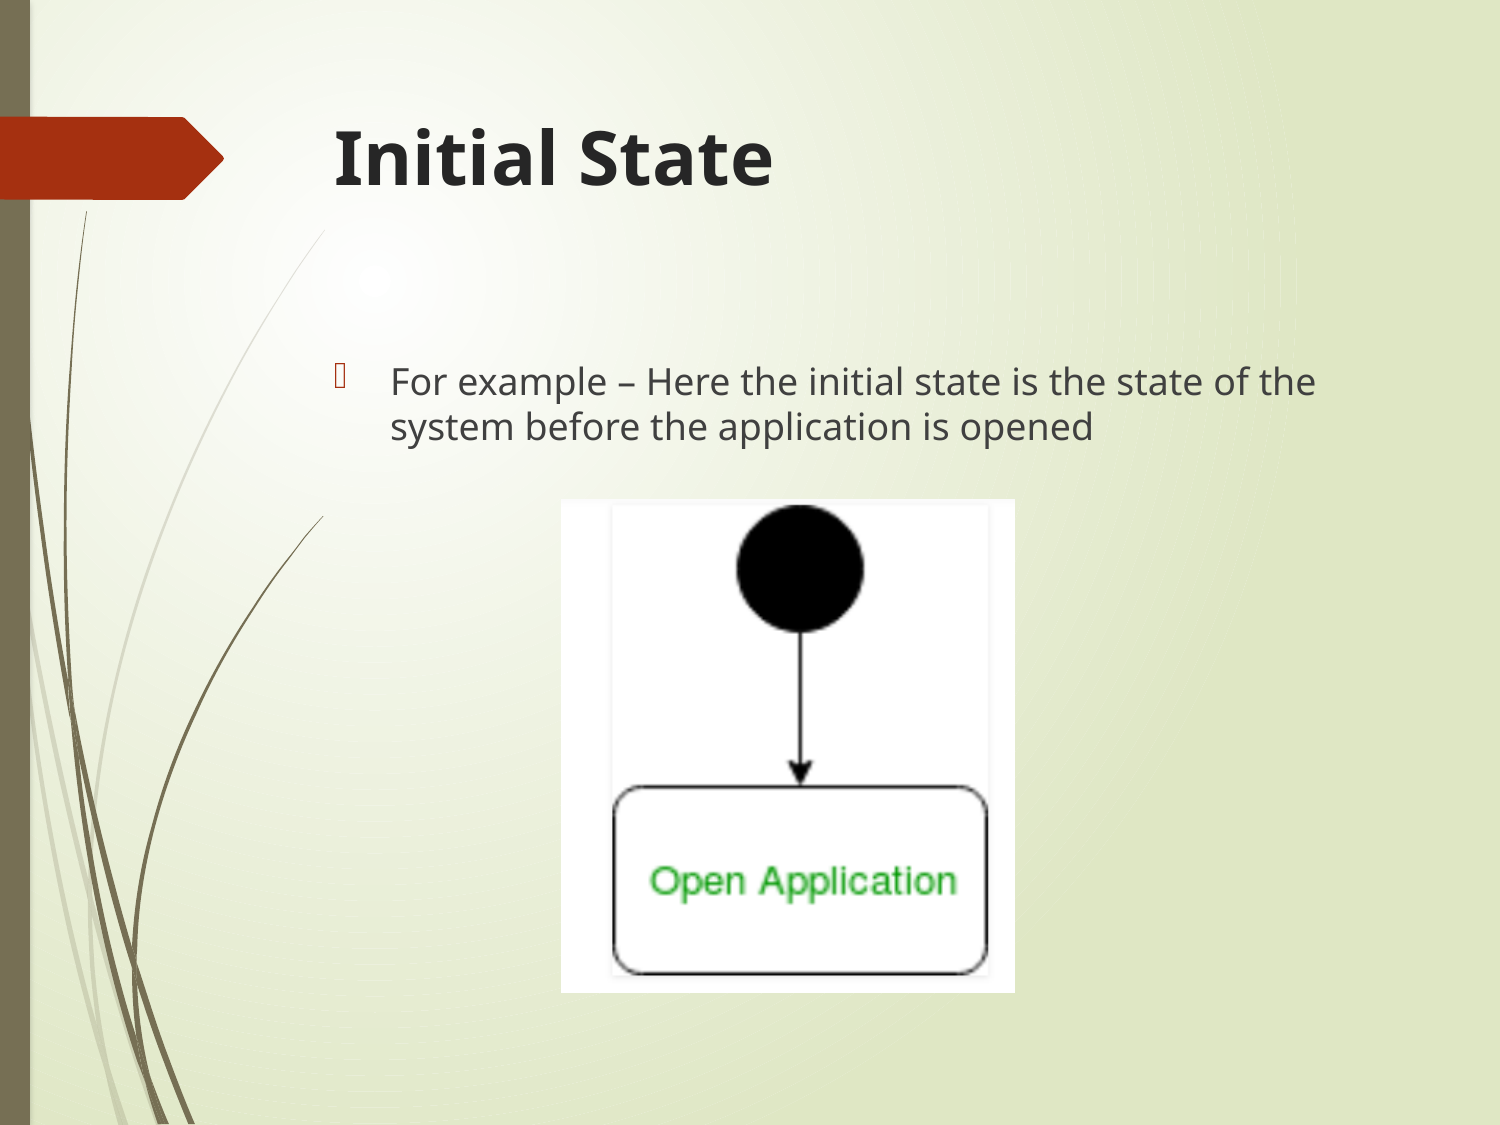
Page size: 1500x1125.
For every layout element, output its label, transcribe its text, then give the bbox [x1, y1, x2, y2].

title Initial State [319, 102, 1400, 313]
list For example – Here the initial state is the state of the system before the application is opened [318, 350, 1400, 970]
picture [561, 499, 1015, 993]
